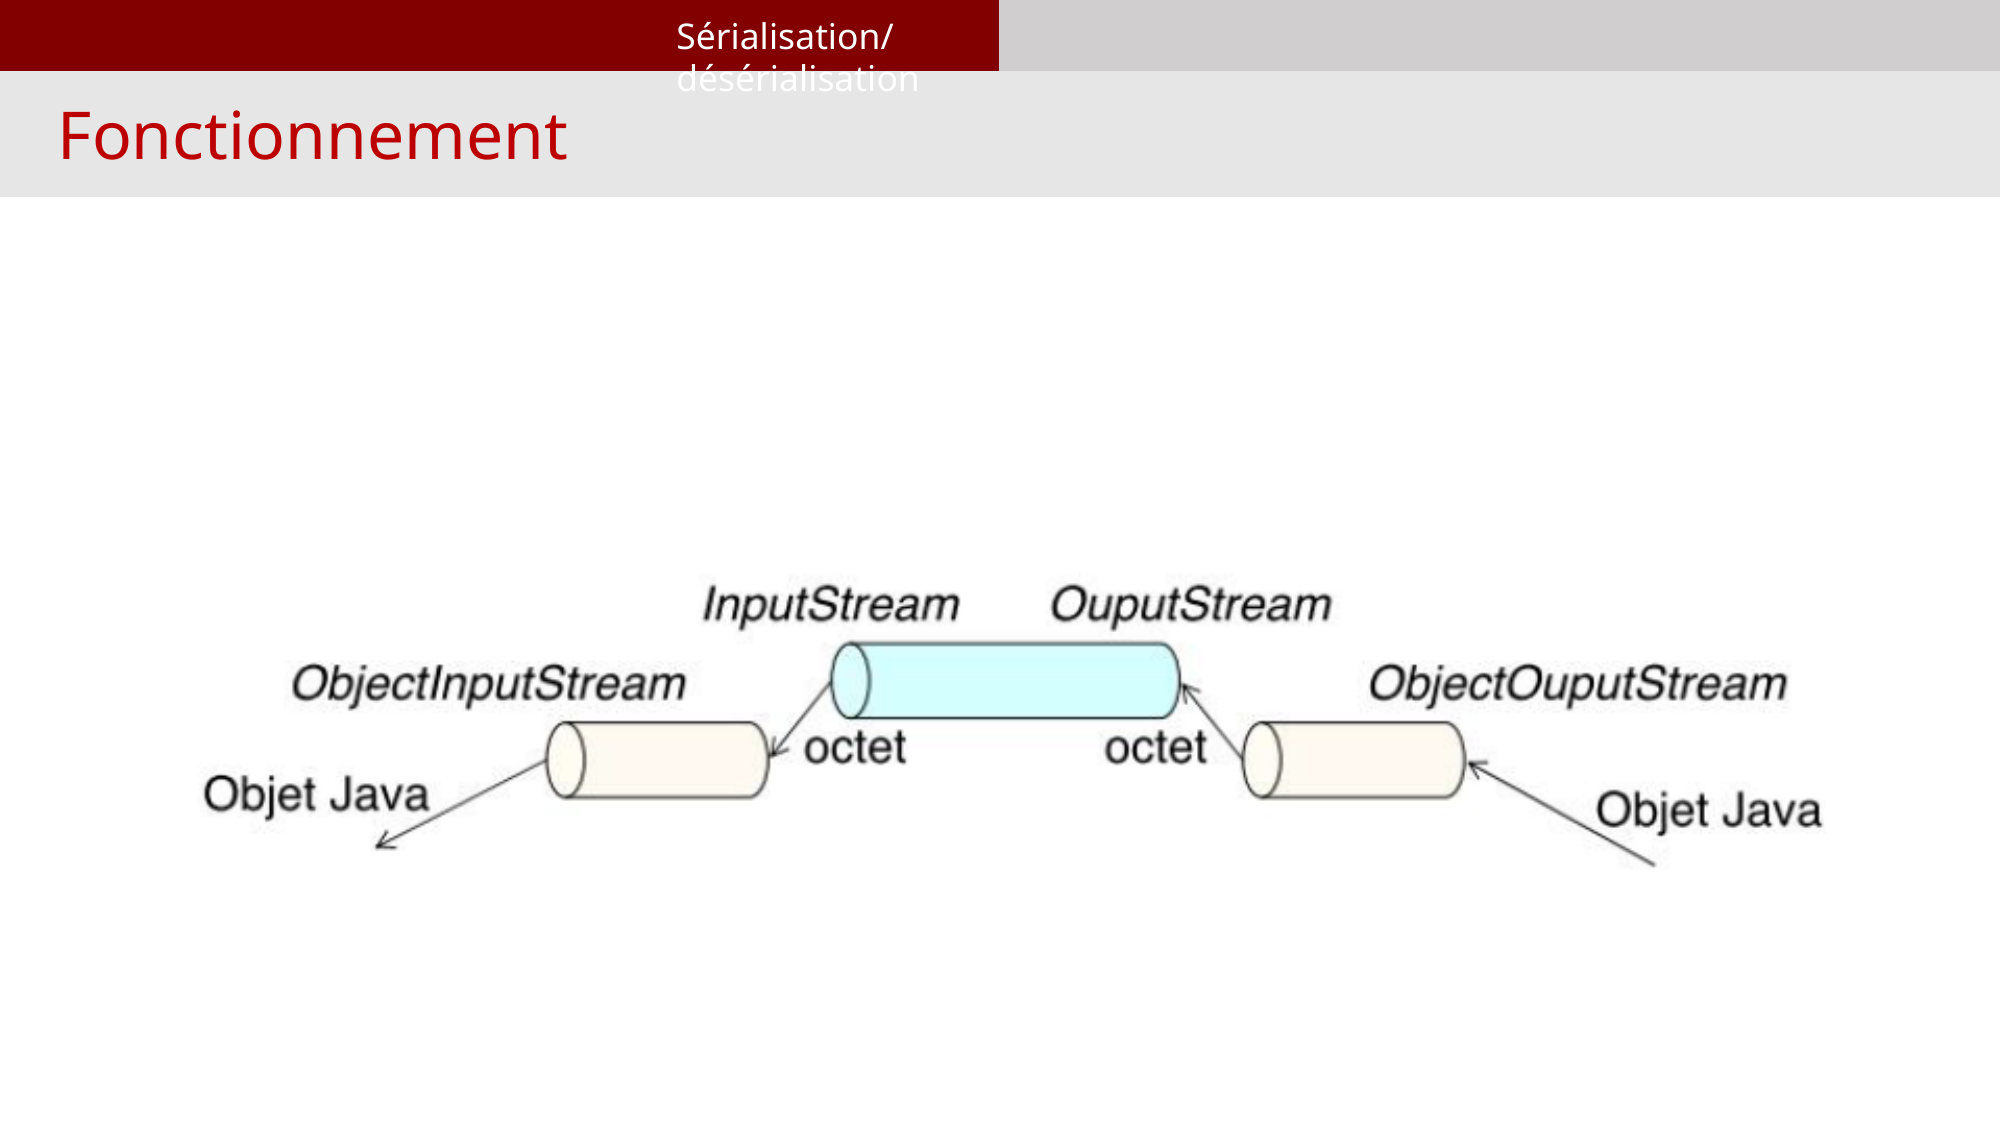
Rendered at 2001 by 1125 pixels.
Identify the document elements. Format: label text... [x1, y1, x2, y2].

text_box Sérialisation/désérialisation [661, 6, 1000, 107]
text_box [0, 0, 999, 71]
text_box [0, 71, 2000, 196]
text_box [999, 0, 2000, 71]
picture [147, 508, 1853, 902]
text_box Fonctionnement [42, 86, 1556, 181]
